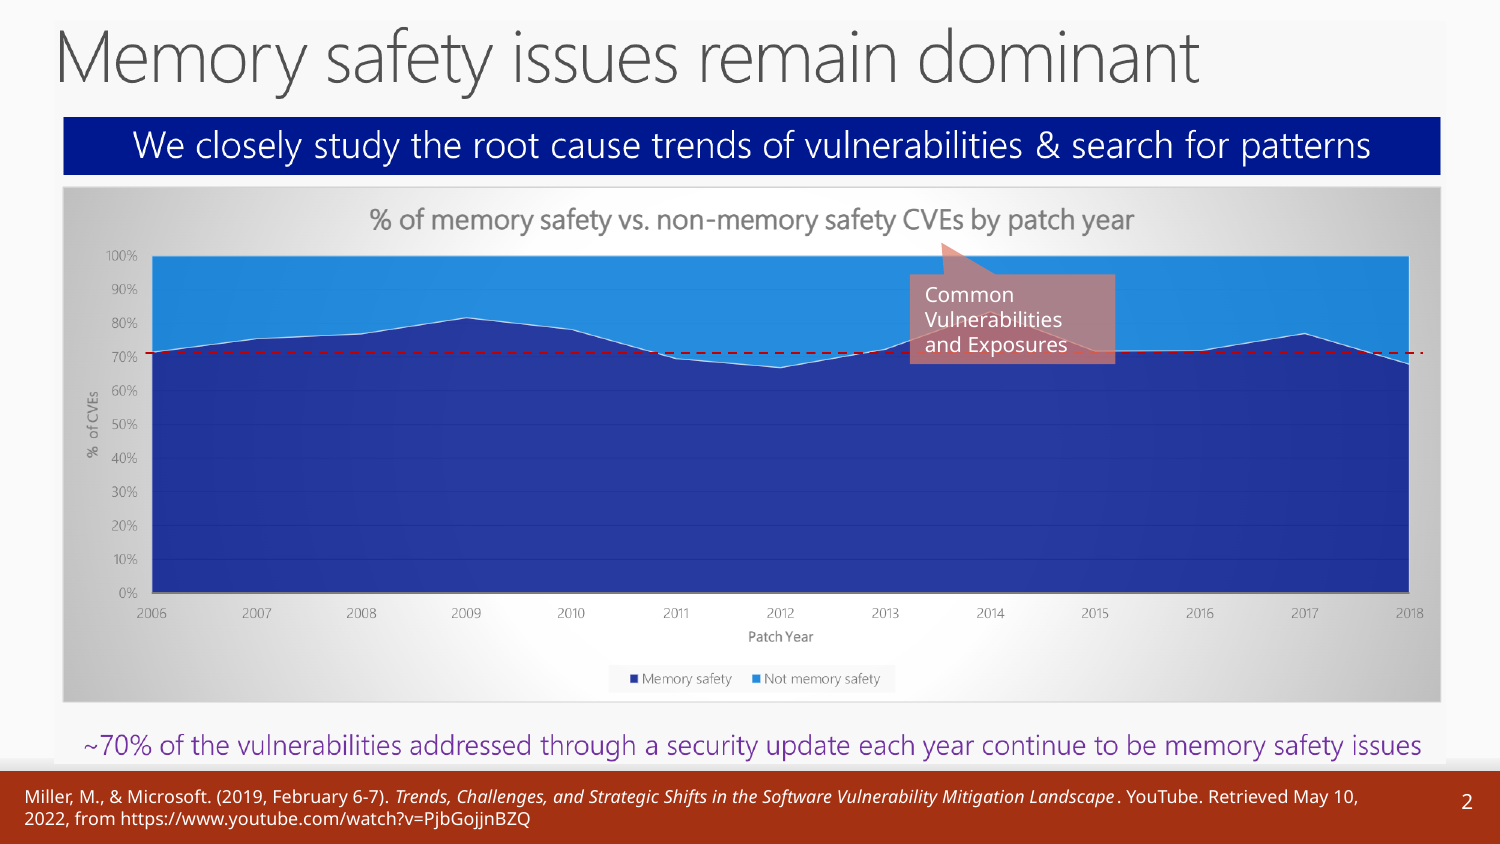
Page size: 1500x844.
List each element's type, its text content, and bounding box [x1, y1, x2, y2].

slide_number ‹#› [1398, 770, 1489, 835]
list Miller, M., & Microsoft. (2019, February 6-7). Trends, Challenges, and Strategic Shifts in the Software Vulnerability Mitigation Landscape. YouTube. Retrieved May 10, 2022, from https://www.youtube.com/watch?v=PjbGojjnBZQ [9, 770, 1385, 844]
picture [53, 21, 1447, 764]
